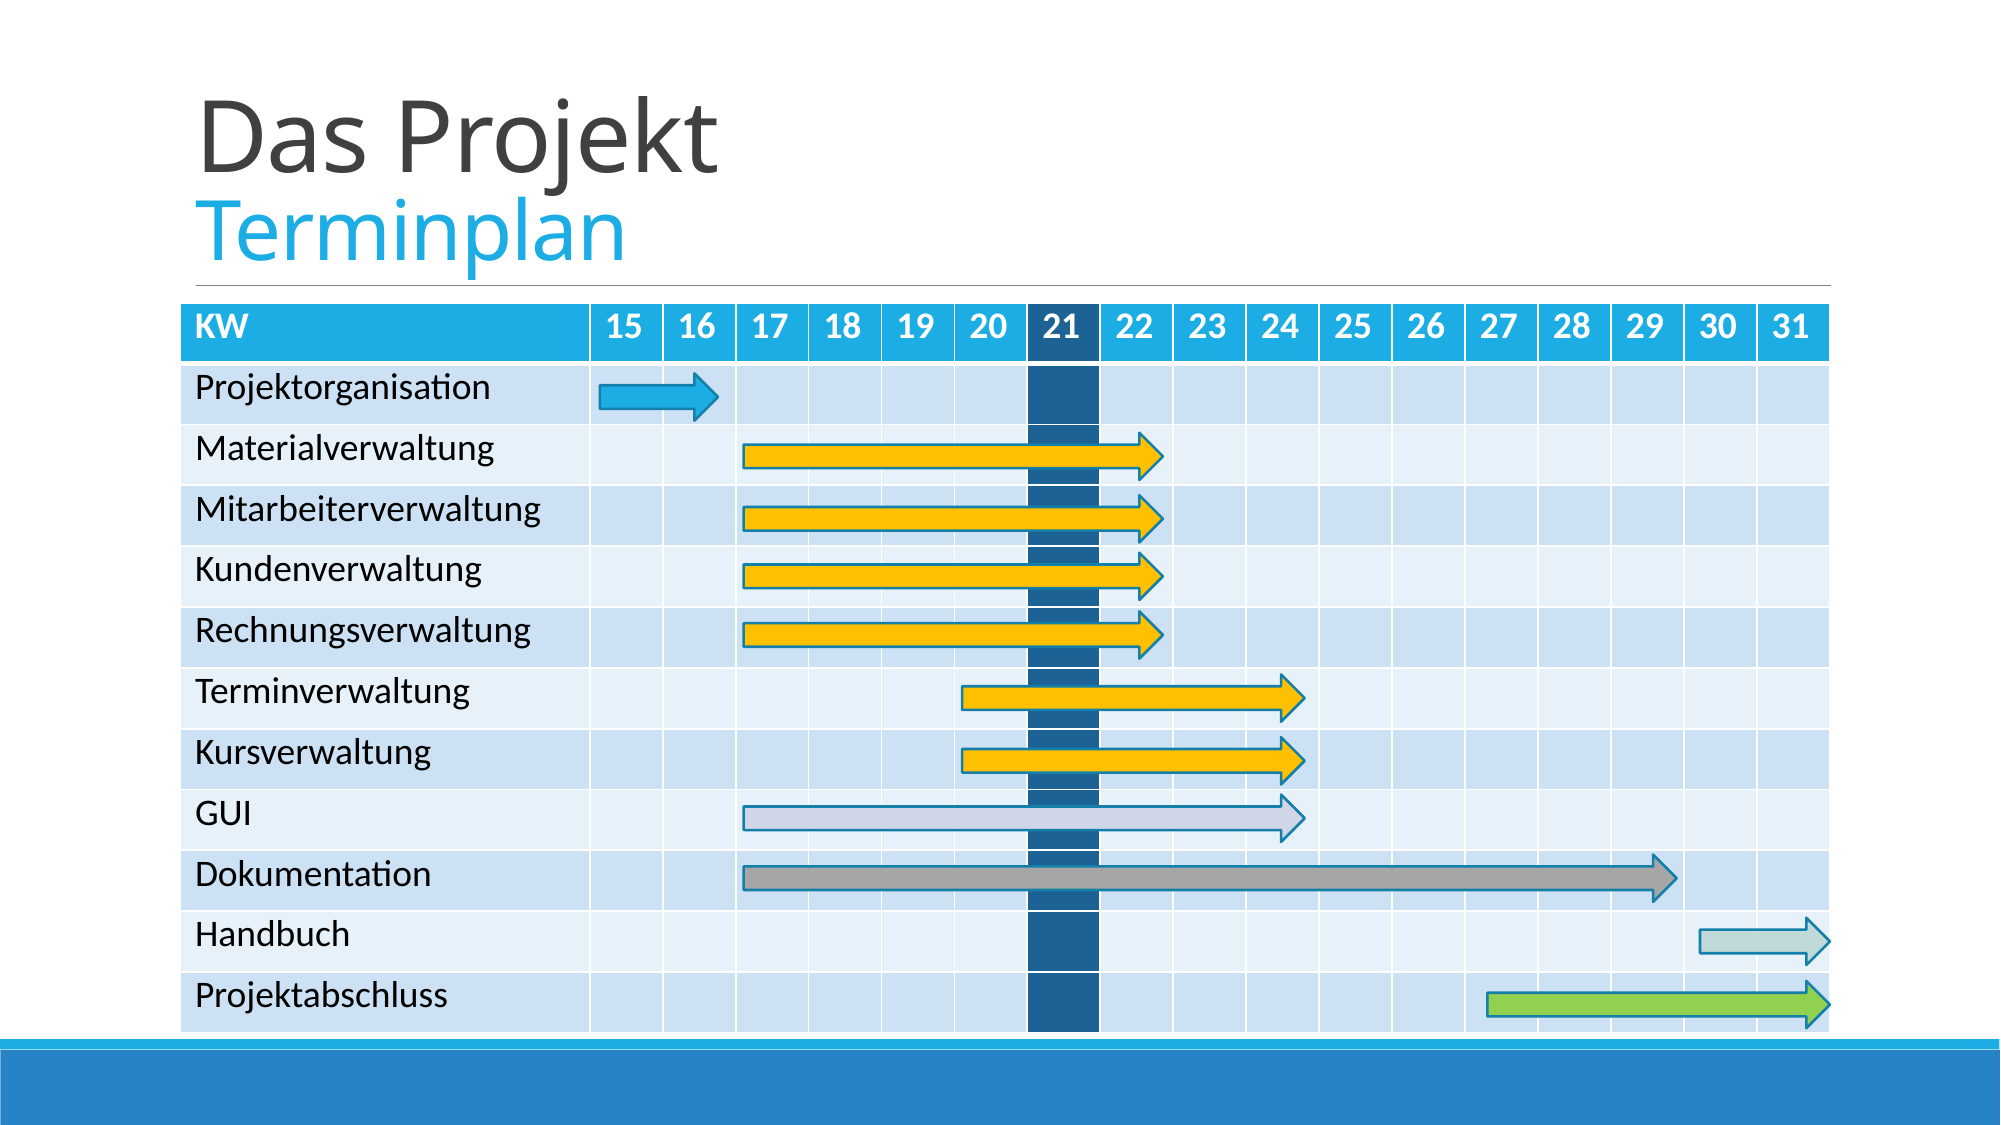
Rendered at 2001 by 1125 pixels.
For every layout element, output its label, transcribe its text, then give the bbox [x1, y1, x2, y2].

table_cell [955, 892, 1026, 910]
table_header 21 [1028, 304, 1099, 361]
table_header 26 [1393, 304, 1464, 361]
text_box [742, 551, 1164, 602]
table_cell [1466, 547, 1537, 606]
table_cell [1393, 892, 1464, 910]
title Das Projekt Terminplan [180, 47, 1830, 285]
table_cell [1320, 912, 1391, 971]
table_cell [955, 486, 1026, 505]
text_box [742, 793, 1306, 844]
table_cell [1247, 851, 1318, 865]
table_cell [1466, 730, 1537, 789]
table_cell [1247, 730, 1318, 789]
table_cell [1174, 912, 1245, 971]
table_cell [1028, 774, 1099, 789]
table_header 23 [1174, 304, 1245, 361]
table_cell [1028, 912, 1099, 971]
table_cell [737, 973, 808, 1032]
table_cell [1612, 790, 1683, 849]
table_cell [1101, 912, 1172, 971]
table_cell [664, 973, 735, 1032]
table_cell [1758, 973, 1829, 1000]
table_cell [1320, 973, 1391, 1032]
table_cell [1612, 1018, 1683, 1032]
table_cell [1393, 973, 1464, 1032]
text_box [1698, 916, 1831, 967]
table_cell [1320, 851, 1391, 865]
table_cell [1685, 366, 1756, 424]
table_cell [1758, 486, 1829, 545]
table_cell Kursverwaltung [181, 730, 589, 789]
table_cell [1393, 486, 1464, 545]
table_cell [955, 790, 1026, 805]
table_cell [1685, 730, 1756, 789]
table_cell [1612, 608, 1683, 667]
table_cell [955, 851, 1026, 865]
table_cell [809, 486, 881, 505]
table_cell [955, 973, 1026, 1032]
table_cell [809, 425, 881, 443]
table_cell [1758, 912, 1829, 937]
table_cell [1174, 973, 1245, 1032]
table_cell [955, 547, 1026, 563]
table_cell [1539, 669, 1610, 728]
table_cell [664, 366, 735, 424]
table_cell Projektorganisation [181, 366, 589, 424]
table_cell [591, 366, 662, 424]
table_cell [1539, 730, 1610, 789]
table_cell [1758, 366, 1829, 424]
table_cell [664, 547, 735, 606]
table_cell [1028, 590, 1099, 606]
table_cell [1685, 425, 1756, 484]
table_cell [1028, 790, 1099, 805]
table_cell [1247, 973, 1318, 1032]
table_cell [1320, 608, 1391, 667]
table_cell [882, 608, 954, 621]
table_cell [1028, 892, 1099, 910]
table_cell [1612, 912, 1683, 971]
table_cell [882, 912, 954, 971]
table_cell [1174, 425, 1245, 484]
table_cell [591, 851, 662, 910]
table_cell [955, 425, 1026, 443]
table_cell [1612, 486, 1683, 545]
table_cell [1612, 730, 1683, 789]
table_cell [664, 425, 735, 484]
table_cell [1174, 547, 1245, 606]
table_cell [1028, 486, 1099, 505]
table_cell [591, 790, 662, 849]
table_cell [1174, 832, 1245, 849]
table_cell [591, 730, 662, 789]
table_cell Dokumentation [181, 851, 589, 910]
table_cell [1101, 669, 1172, 684]
table_cell Rechnungsverwaltung [181, 608, 589, 667]
table_cell [955, 649, 1026, 667]
table_cell [1101, 973, 1172, 1032]
table_cell [1393, 547, 1464, 606]
table_cell [1539, 912, 1610, 971]
table_cell [591, 912, 662, 971]
table_cell [1539, 366, 1610, 424]
table_cell [1612, 425, 1683, 484]
table_cell [1101, 892, 1172, 910]
table_cell [1393, 366, 1464, 424]
table_cell [1101, 851, 1172, 865]
table_cell [1174, 712, 1245, 728]
table_header 20 [955, 304, 1026, 361]
table_cell [1685, 547, 1756, 606]
table_cell [809, 892, 881, 910]
table_cell [1539, 790, 1610, 849]
table_cell [737, 851, 808, 910]
table_cell [882, 547, 954, 563]
table_cell [955, 470, 1026, 484]
table_header 19 [882, 304, 954, 361]
table_cell [1539, 547, 1610, 606]
table_cell [1101, 774, 1172, 789]
table_cell [1174, 851, 1245, 865]
table_cell [1320, 366, 1391, 424]
table_cell [1101, 832, 1172, 849]
table_cell [955, 832, 1026, 849]
table_header KW [181, 304, 589, 361]
table_cell [1466, 366, 1537, 424]
table_cell [1758, 730, 1829, 789]
table_cell [882, 486, 954, 505]
table_cell [882, 532, 954, 545]
table_cell [737, 912, 808, 971]
table_cell [1466, 790, 1537, 849]
table_cell [737, 486, 808, 545]
table_cell [664, 608, 735, 667]
table_cell [1393, 912, 1464, 971]
table_cell [1247, 608, 1318, 667]
table_cell [1101, 366, 1172, 424]
table_cell [809, 730, 881, 789]
table_cell [955, 590, 1026, 606]
table_cell [1393, 425, 1464, 484]
table_cell [737, 366, 808, 424]
table_cell [591, 486, 662, 545]
table_cell [1393, 730, 1464, 789]
table_cell [1539, 851, 1610, 865]
table_header 22 [1101, 304, 1172, 361]
table_cell [1685, 912, 1756, 971]
table_cell [1466, 851, 1537, 865]
table_cell [1685, 1018, 1756, 1032]
text_box [742, 431, 1164, 482]
table_cell [1539, 486, 1610, 545]
table_cell Terminverwaltung [181, 669, 589, 728]
table_cell [1320, 425, 1391, 484]
table_cell [1028, 547, 1099, 563]
table_cell [1174, 892, 1245, 910]
table_cell [809, 973, 881, 1032]
table_cell [664, 790, 735, 849]
table_header 30 [1685, 304, 1756, 361]
table_cell [1028, 608, 1099, 621]
table_cell [664, 730, 735, 789]
table_header 15 [591, 304, 662, 361]
table_cell [1758, 946, 1829, 971]
table_cell [1466, 892, 1537, 910]
table_cell [1247, 892, 1318, 910]
table_cell [1101, 547, 1172, 606]
table_cell [809, 669, 881, 728]
table_cell [1758, 425, 1829, 484]
table_cell [591, 608, 662, 667]
table_cell [1247, 486, 1318, 545]
table_cell [809, 547, 881, 563]
table_cell [1320, 730, 1391, 789]
table_cell [1466, 973, 1537, 1032]
table_cell Handbuch [181, 912, 589, 971]
table_cell [1247, 912, 1318, 971]
table_cell [809, 790, 881, 805]
table_cell [1539, 973, 1610, 991]
table_cell [1320, 486, 1391, 545]
table_cell [591, 669, 662, 728]
table_header 31 [1758, 304, 1829, 361]
table_cell [737, 790, 808, 849]
table_cell [1393, 851, 1464, 865]
table_cell [1466, 486, 1537, 545]
table_cell [955, 669, 1026, 728]
table_cell [1028, 669, 1099, 684]
table_cell [1685, 790, 1756, 849]
table_cell [1174, 366, 1245, 424]
table_cell [1101, 712, 1172, 728]
table_cell [1393, 608, 1464, 667]
table_cell [737, 608, 808, 667]
table_cell [882, 425, 954, 443]
table_cell [955, 912, 1026, 971]
table_cell [1320, 790, 1391, 849]
table_cell [1247, 790, 1318, 849]
table_cell [882, 669, 954, 728]
table_header 25 [1320, 304, 1391, 361]
table_cell [1174, 486, 1245, 545]
table_cell [882, 590, 954, 606]
table_header 28 [1539, 304, 1610, 361]
table_cell [1758, 1009, 1829, 1032]
table_cell [1685, 486, 1756, 545]
table_cell [809, 608, 881, 621]
table_cell [1393, 669, 1464, 728]
table_cell [1101, 790, 1172, 805]
table_cell [1758, 669, 1829, 728]
table_cell [1174, 608, 1245, 667]
table_cell [591, 973, 662, 1032]
table_cell [664, 669, 735, 728]
table_header 16 [664, 304, 735, 361]
table_cell [664, 486, 735, 545]
table_cell [1685, 669, 1756, 728]
table_cell [1539, 892, 1610, 910]
table_header 29 [1612, 304, 1683, 361]
table_cell [1466, 912, 1537, 971]
table_cell [1685, 973, 1756, 991]
table_cell [1539, 425, 1610, 484]
table_cell [1612, 547, 1683, 606]
table_cell [1612, 366, 1683, 424]
table_cell [1174, 774, 1245, 789]
text_box [742, 610, 1164, 660]
table_cell [1247, 669, 1318, 728]
table_cell [1174, 730, 1245, 747]
table_cell [1320, 892, 1391, 910]
table_cell [1174, 790, 1245, 805]
table_cell [1247, 425, 1318, 484]
table_cell [1612, 851, 1683, 910]
table_cell [1685, 608, 1756, 667]
table_cell [1247, 547, 1318, 606]
table_header 27 [1466, 304, 1537, 361]
table_cell [1758, 790, 1829, 849]
table_cell [1028, 366, 1099, 424]
table_cell [1758, 851, 1829, 910]
text_box [742, 494, 1164, 544]
table_cell [1320, 669, 1391, 728]
table_cell [809, 366, 881, 424]
table_cell [1028, 851, 1099, 865]
table_cell [1612, 669, 1683, 728]
table_cell Mitarbeiterverwaltung [181, 486, 589, 545]
table_cell [955, 532, 1026, 545]
table_cell [1758, 608, 1829, 667]
table_cell [1028, 832, 1099, 849]
table_cell [1028, 712, 1099, 728]
table_cell [809, 532, 881, 545]
table_cell Projektabschluss [181, 973, 589, 1032]
table_cell [1101, 486, 1172, 545]
table_cell [1028, 730, 1099, 747]
table_cell [809, 851, 881, 865]
table_cell [1028, 532, 1099, 545]
table_cell [591, 425, 662, 484]
table_cell [882, 730, 954, 789]
table_cell [955, 730, 1026, 789]
table_cell [591, 547, 662, 606]
table_cell [1101, 730, 1172, 747]
table_cell [882, 366, 954, 424]
table_cell [882, 649, 954, 667]
table_cell [809, 912, 881, 971]
table_cell [955, 608, 1026, 621]
table_cell [882, 470, 954, 484]
table_cell [1758, 547, 1829, 606]
table_cell [664, 912, 735, 971]
table_cell [664, 851, 735, 910]
table_cell [737, 669, 808, 728]
table_cell [809, 832, 881, 849]
table_cell [737, 425, 808, 484]
table_cell [882, 892, 954, 910]
table_cell [1028, 470, 1099, 484]
table_cell [1393, 790, 1464, 849]
table_cell [1101, 425, 1172, 484]
table_cell Kundenverwaltung [181, 547, 589, 606]
table_cell [1028, 649, 1099, 667]
table_cell [1539, 608, 1610, 667]
table_cell GUI [181, 790, 589, 849]
table_cell [1466, 425, 1537, 484]
table_cell [882, 851, 954, 865]
table_cell [882, 973, 954, 1032]
table_cell Materialverwaltung [181, 425, 589, 484]
table_header 18 [809, 304, 881, 361]
table_cell [955, 366, 1026, 424]
table_cell [1101, 608, 1172, 667]
text_box [742, 853, 1678, 904]
table_cell [1685, 851, 1756, 910]
table_cell [809, 470, 881, 484]
table_cell [1466, 608, 1537, 667]
table_header 17 [737, 304, 808, 361]
table_cell [1466, 669, 1537, 728]
table_cell [1028, 425, 1099, 443]
table_cell [882, 790, 954, 805]
table_cell [882, 832, 954, 849]
table_cell [1247, 366, 1318, 424]
text_box [1486, 979, 1831, 1030]
table_cell [809, 590, 881, 606]
table_cell [809, 649, 881, 667]
table_cell [737, 730, 808, 789]
table_cell [1320, 547, 1391, 606]
text_box [960, 673, 1306, 723]
table_cell [1028, 973, 1099, 1032]
text_box [960, 735, 1306, 786]
table_cell [1174, 669, 1245, 684]
table_cell [737, 547, 808, 606]
table_header 24 [1247, 304, 1318, 361]
table_cell [1612, 973, 1683, 991]
table_cell [1539, 1018, 1610, 1032]
text_box [598, 372, 719, 422]
